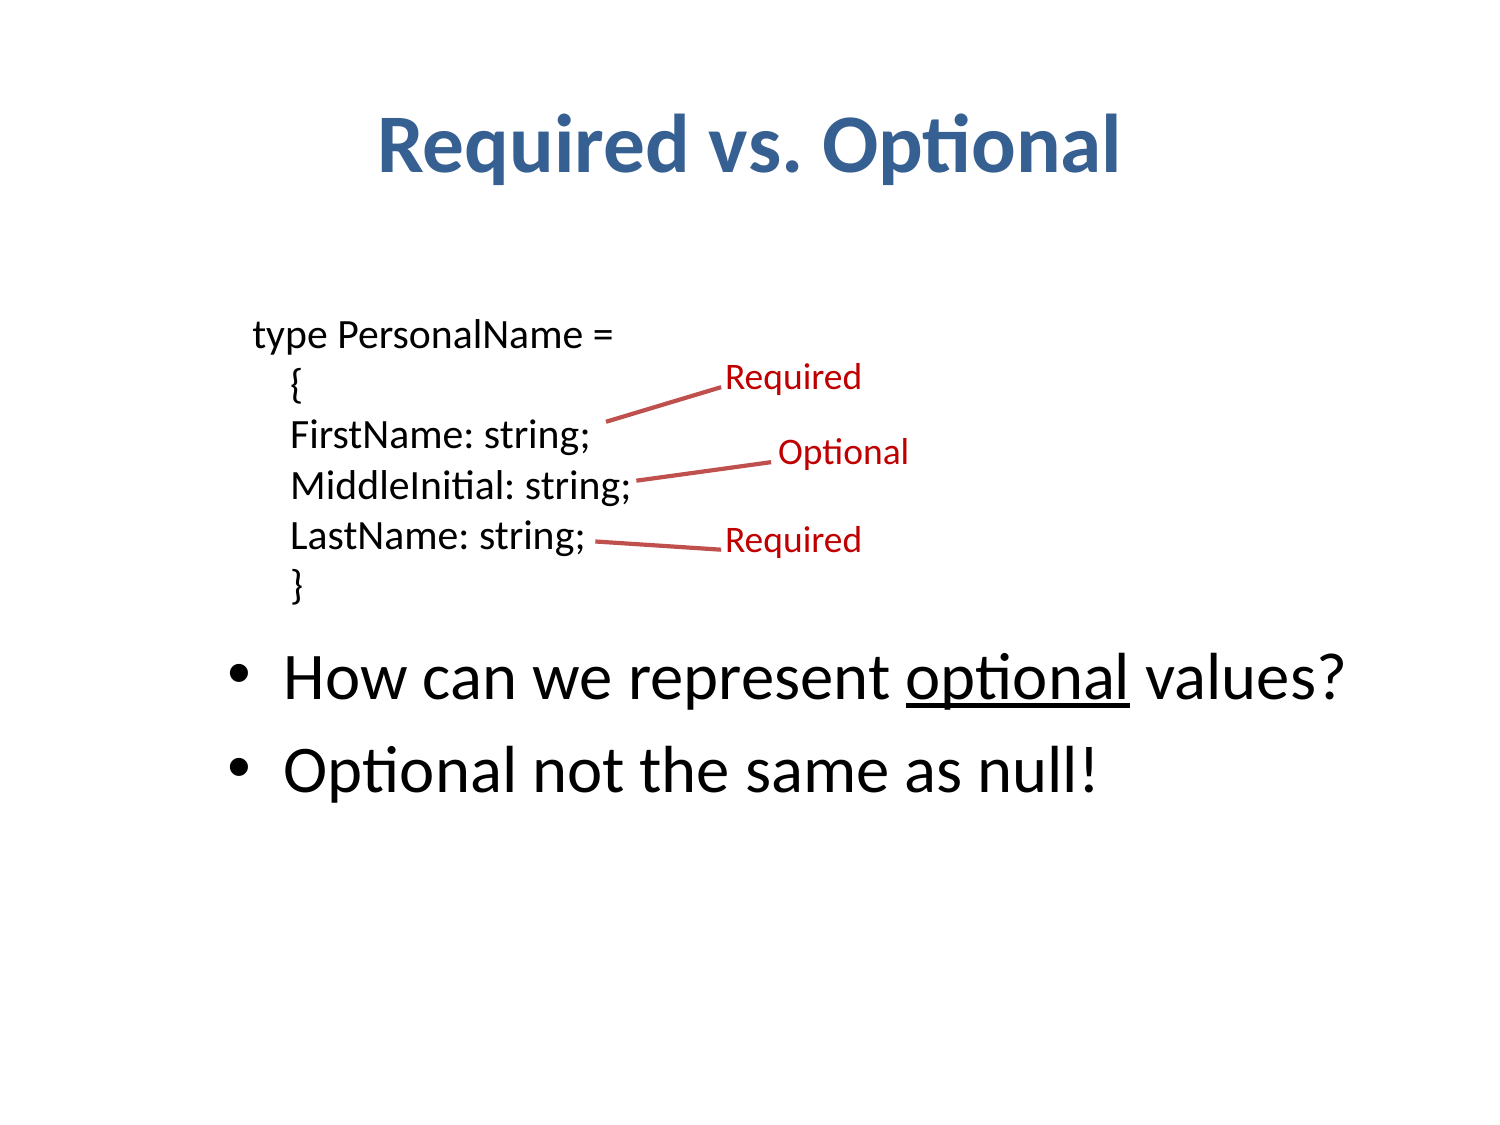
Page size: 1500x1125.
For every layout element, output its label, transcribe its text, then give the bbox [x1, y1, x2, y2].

text_box Required [605, 337, 900, 424]
text_box Optional [636, 412, 950, 487]
text_box Required [595, 500, 900, 575]
title Required vs. Optional [75, 45, 1425, 233]
text_box type PersonalName = { FirstName: string; MiddleInitial: string; LastName: string; } [237, 299, 1263, 615]
list How can we represent optional values? Optional not the same as null! [212, 624, 1400, 918]
